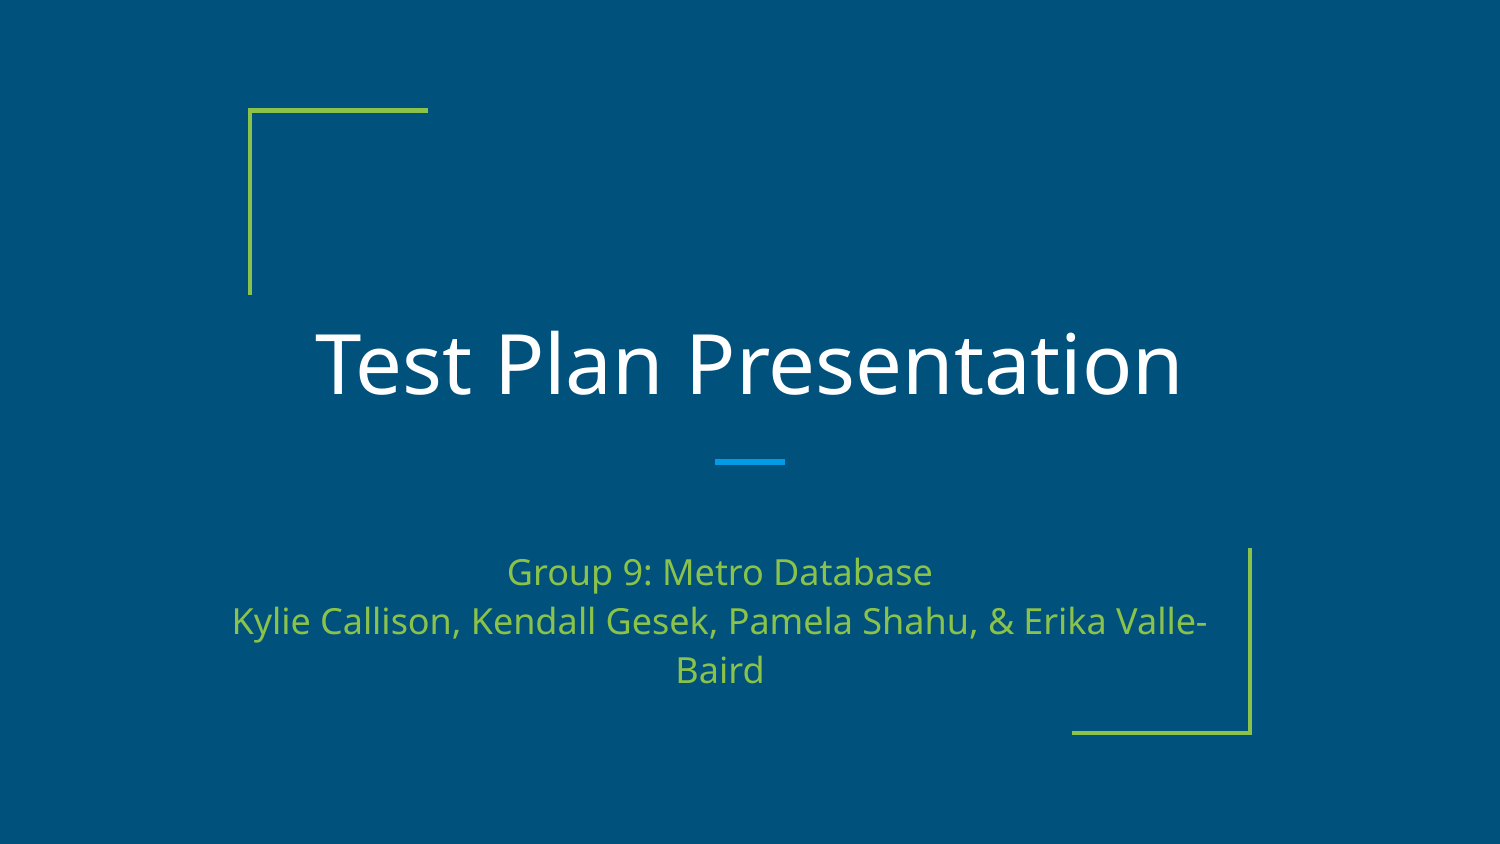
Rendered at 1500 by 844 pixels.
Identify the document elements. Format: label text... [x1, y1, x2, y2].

title Test Plan Presentation [275, 195, 1225, 435]
subtitle Group 9: Metro Database Kylie Callison, Kendall Gesek, Pamela Shahu, & Erika Valle-Baird [215, 531, 1225, 712]
